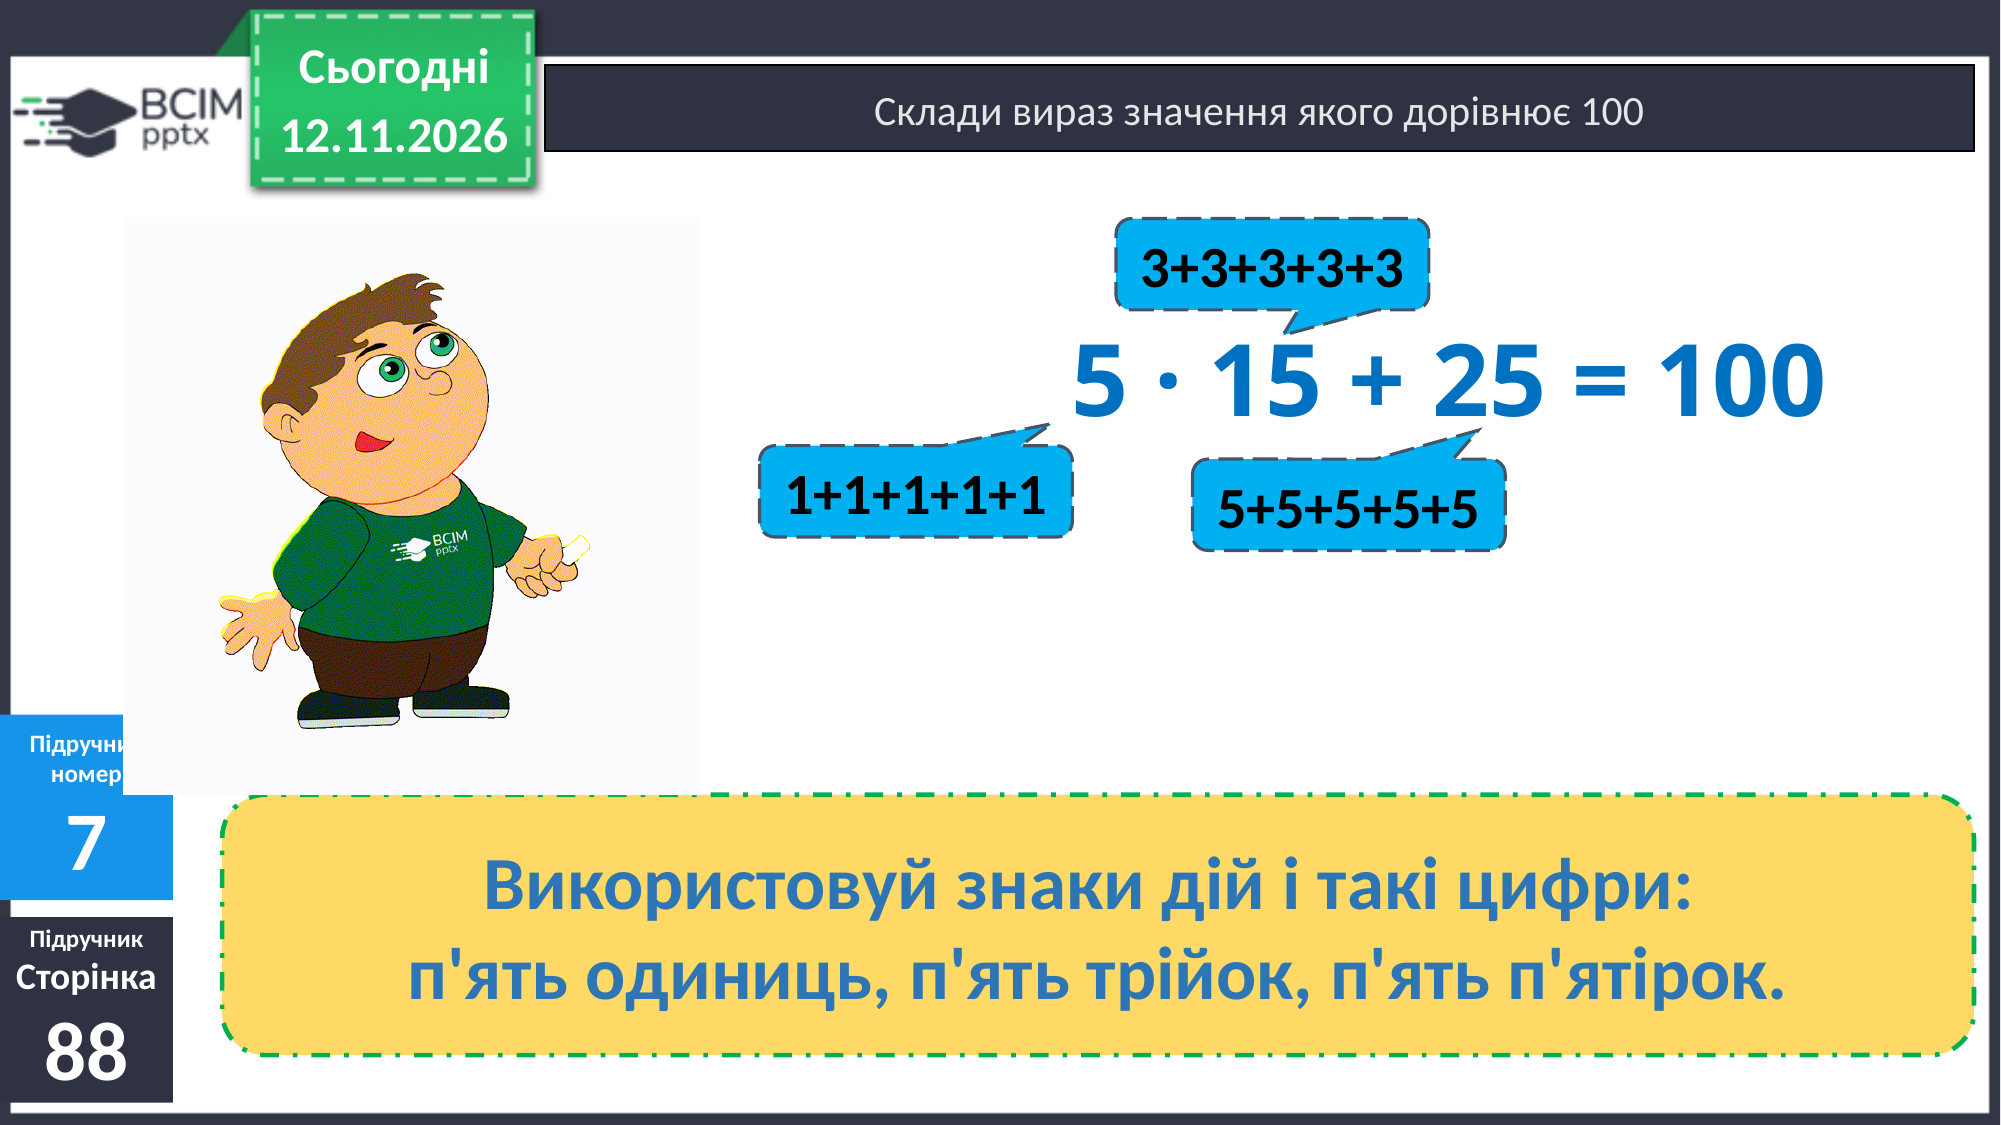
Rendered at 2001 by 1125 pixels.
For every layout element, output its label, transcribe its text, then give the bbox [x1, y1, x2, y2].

text_box Склади вираз значення якого дорівнює 100 [544, 64, 1975, 152]
picture [0, 0, 2001, 1125]
text_box Використовуй знаки дій і такі цифри: п'ять одиниць, п'ять трійок, п'ять п'ятірок. [221, 793, 1976, 1057]
text_box Сьогодні [284, 26, 535, 101]
text_box 11.04.2022 [263, 101, 524, 164]
text_box Підручник Сторінка 88 [0, 916, 174, 1104]
text_box Підручник номер 7 [0, 714, 174, 901]
text_box 3+3+3+3+3 [1114, 217, 1430, 337]
text_box 1+1+1+1+1 [758, 421, 1074, 539]
text_box 5+5+5+5+5 [1191, 428, 1507, 552]
text_box 5 · 15 + 25 = 100 [1056, 309, 1843, 445]
